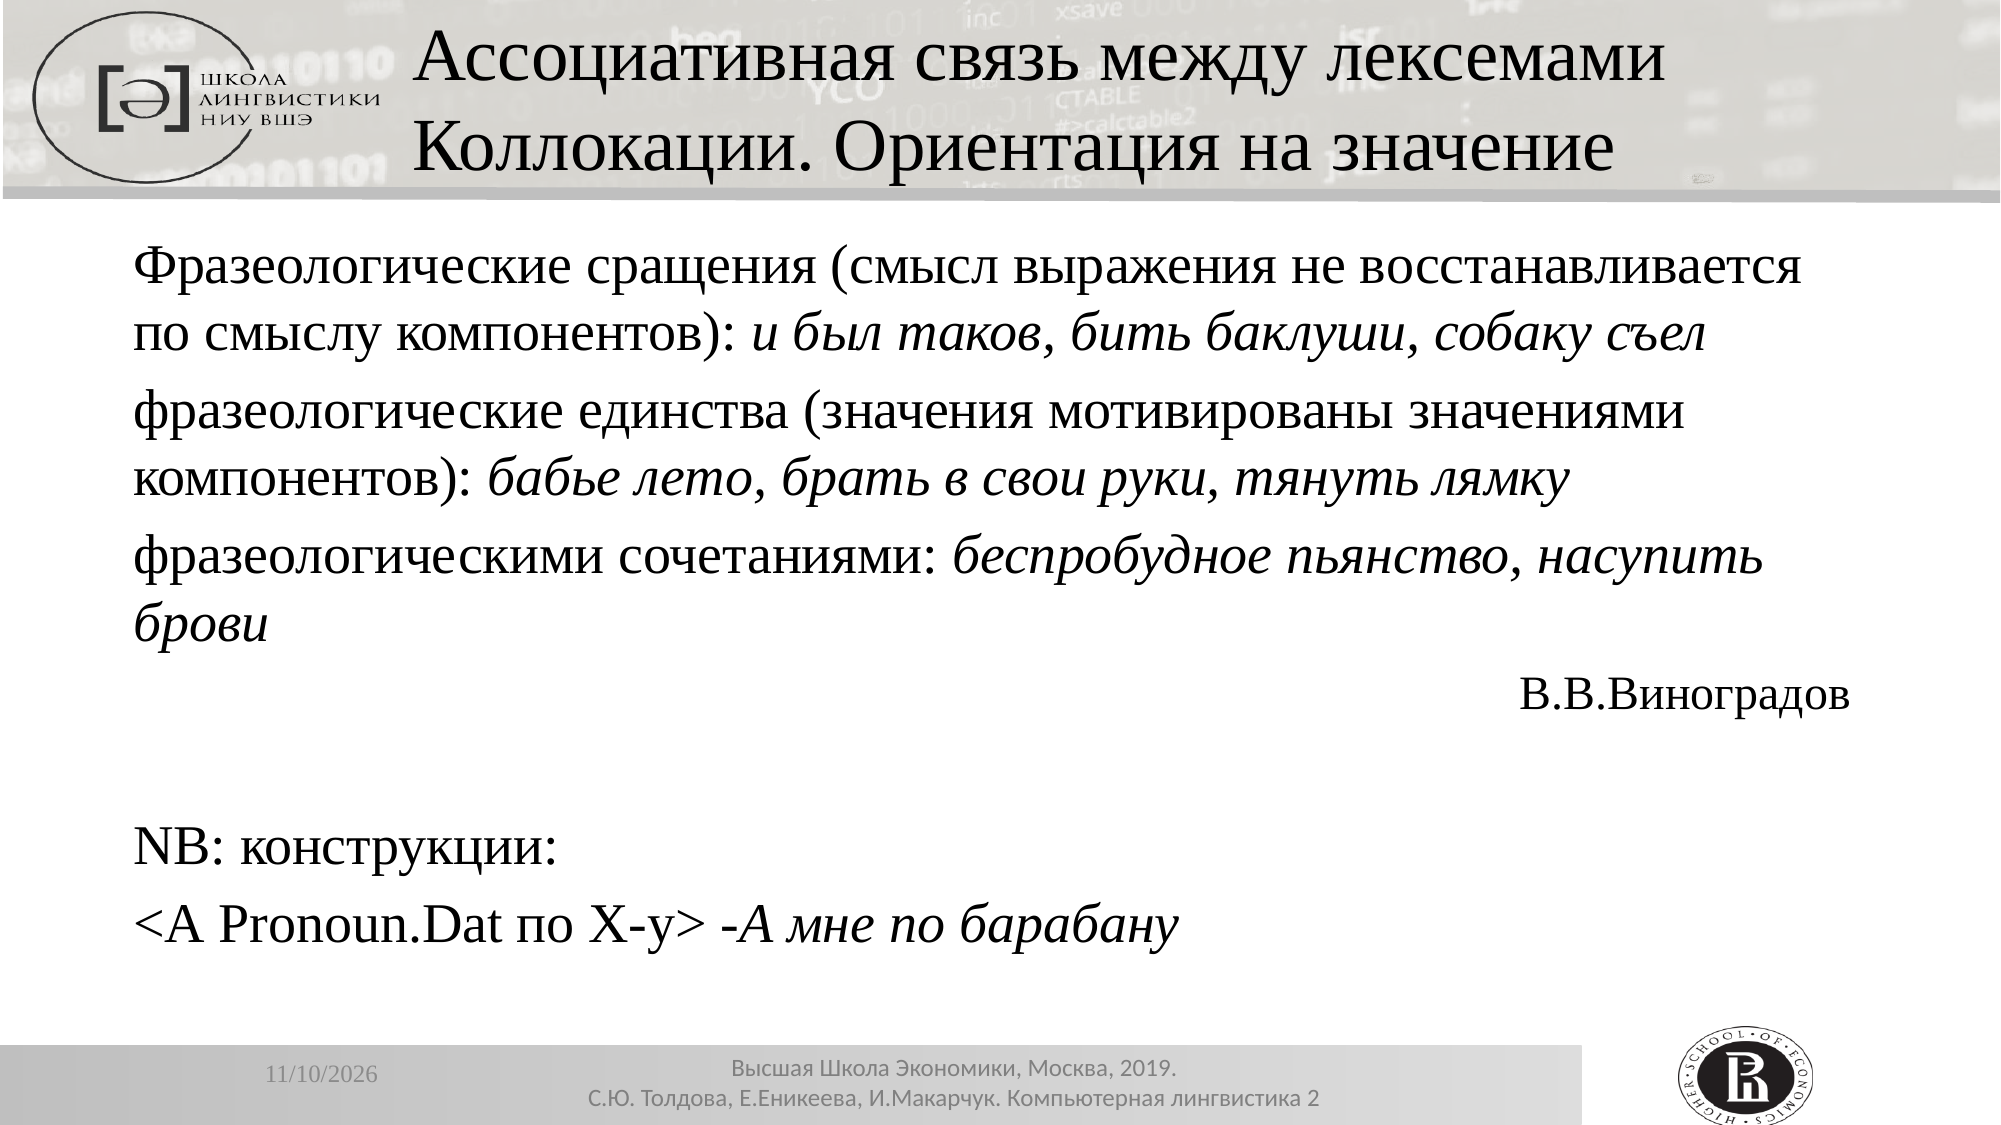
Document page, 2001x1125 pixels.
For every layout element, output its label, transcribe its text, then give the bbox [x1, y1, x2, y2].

picture [27, 7, 380, 187]
text_box Ассоциативная связь между лексемами Коллокации. Ориентация на значение [397, 19, 1804, 173]
list Фразеологические сращения (смысл выражения не восстанавливается по смыслу компонентов): и был таков, бить баклуши, собаку съел фразеологические единства (значения мотивированы значениями компонентов): бабье лето, брать в свои руки, тянуть лямку фразеологическими сочетаниями: беспробудное пьянство, насупить брови В.В.Виноградов NB: конструкции: <А Pronoun.Dat по Х-у> -А мне по барабану [118, 220, 1867, 976]
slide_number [249, 1042, 600, 1103]
picture [1678, 1026, 1813, 1125]
